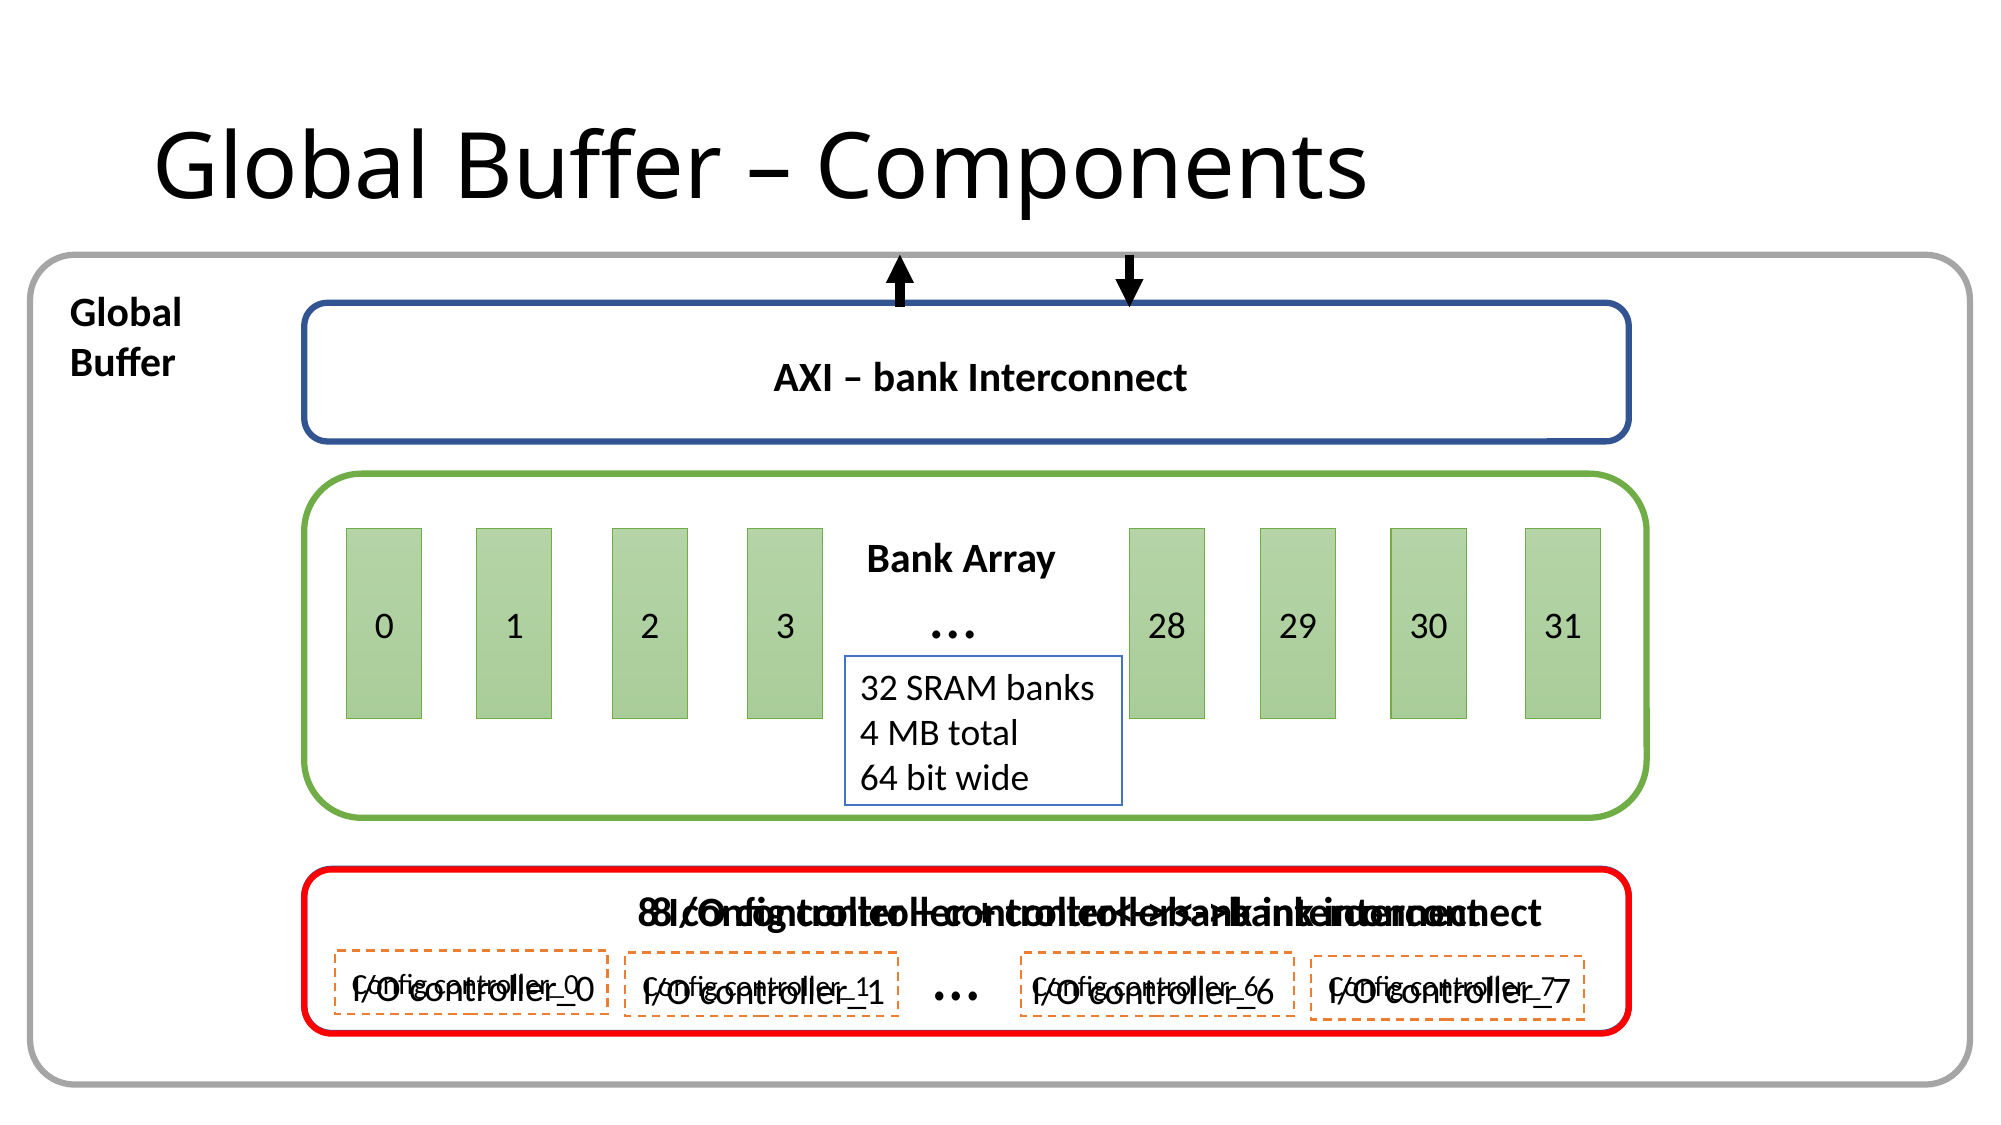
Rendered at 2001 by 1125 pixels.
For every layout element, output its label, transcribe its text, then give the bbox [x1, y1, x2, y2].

text_box Global Buffer [55, 277, 251, 393]
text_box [304, 473, 1647, 818]
title Global Buffer – Components [137, 59, 1863, 254]
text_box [304, 254, 1629, 442]
text_box [29, 254, 1971, 1086]
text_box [304, 869, 1629, 1034]
